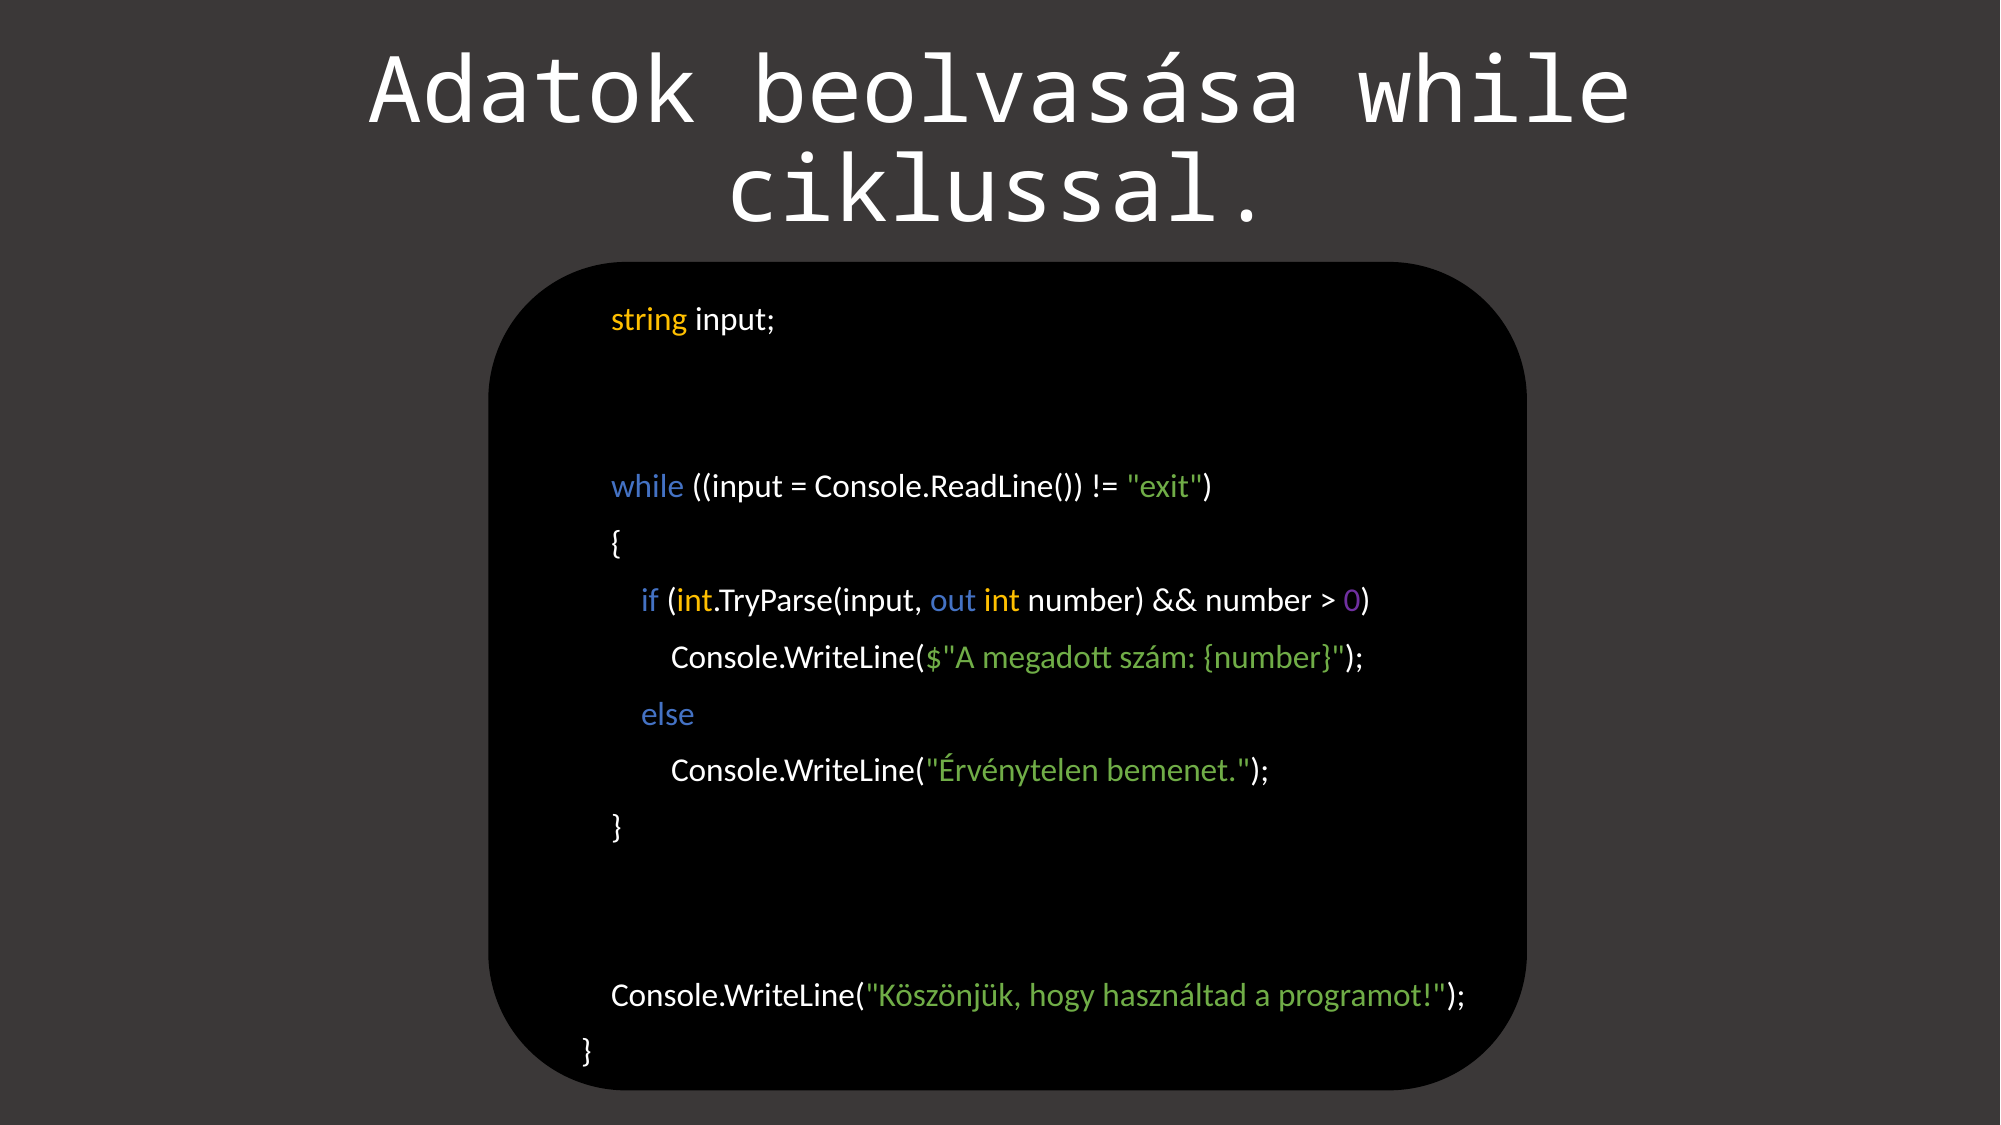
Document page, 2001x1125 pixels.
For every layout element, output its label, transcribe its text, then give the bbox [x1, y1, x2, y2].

text_box [487, 294, 1529, 1092]
list string input; while ((input = Console.ReadLine()) != "exit") { if (int.TryParse(input, out int number) && number > 0) Console.WriteLine($"A megadott szám: {number}"); else Console.WriteLine("Érvénytelen bemenet."); } Console.WriteLine("Köszönjük, hogy használtad a programot!"); } [536, 233, 2000, 948]
title Adatok beolvasása while ciklussal. [137, 33, 1863, 252]
